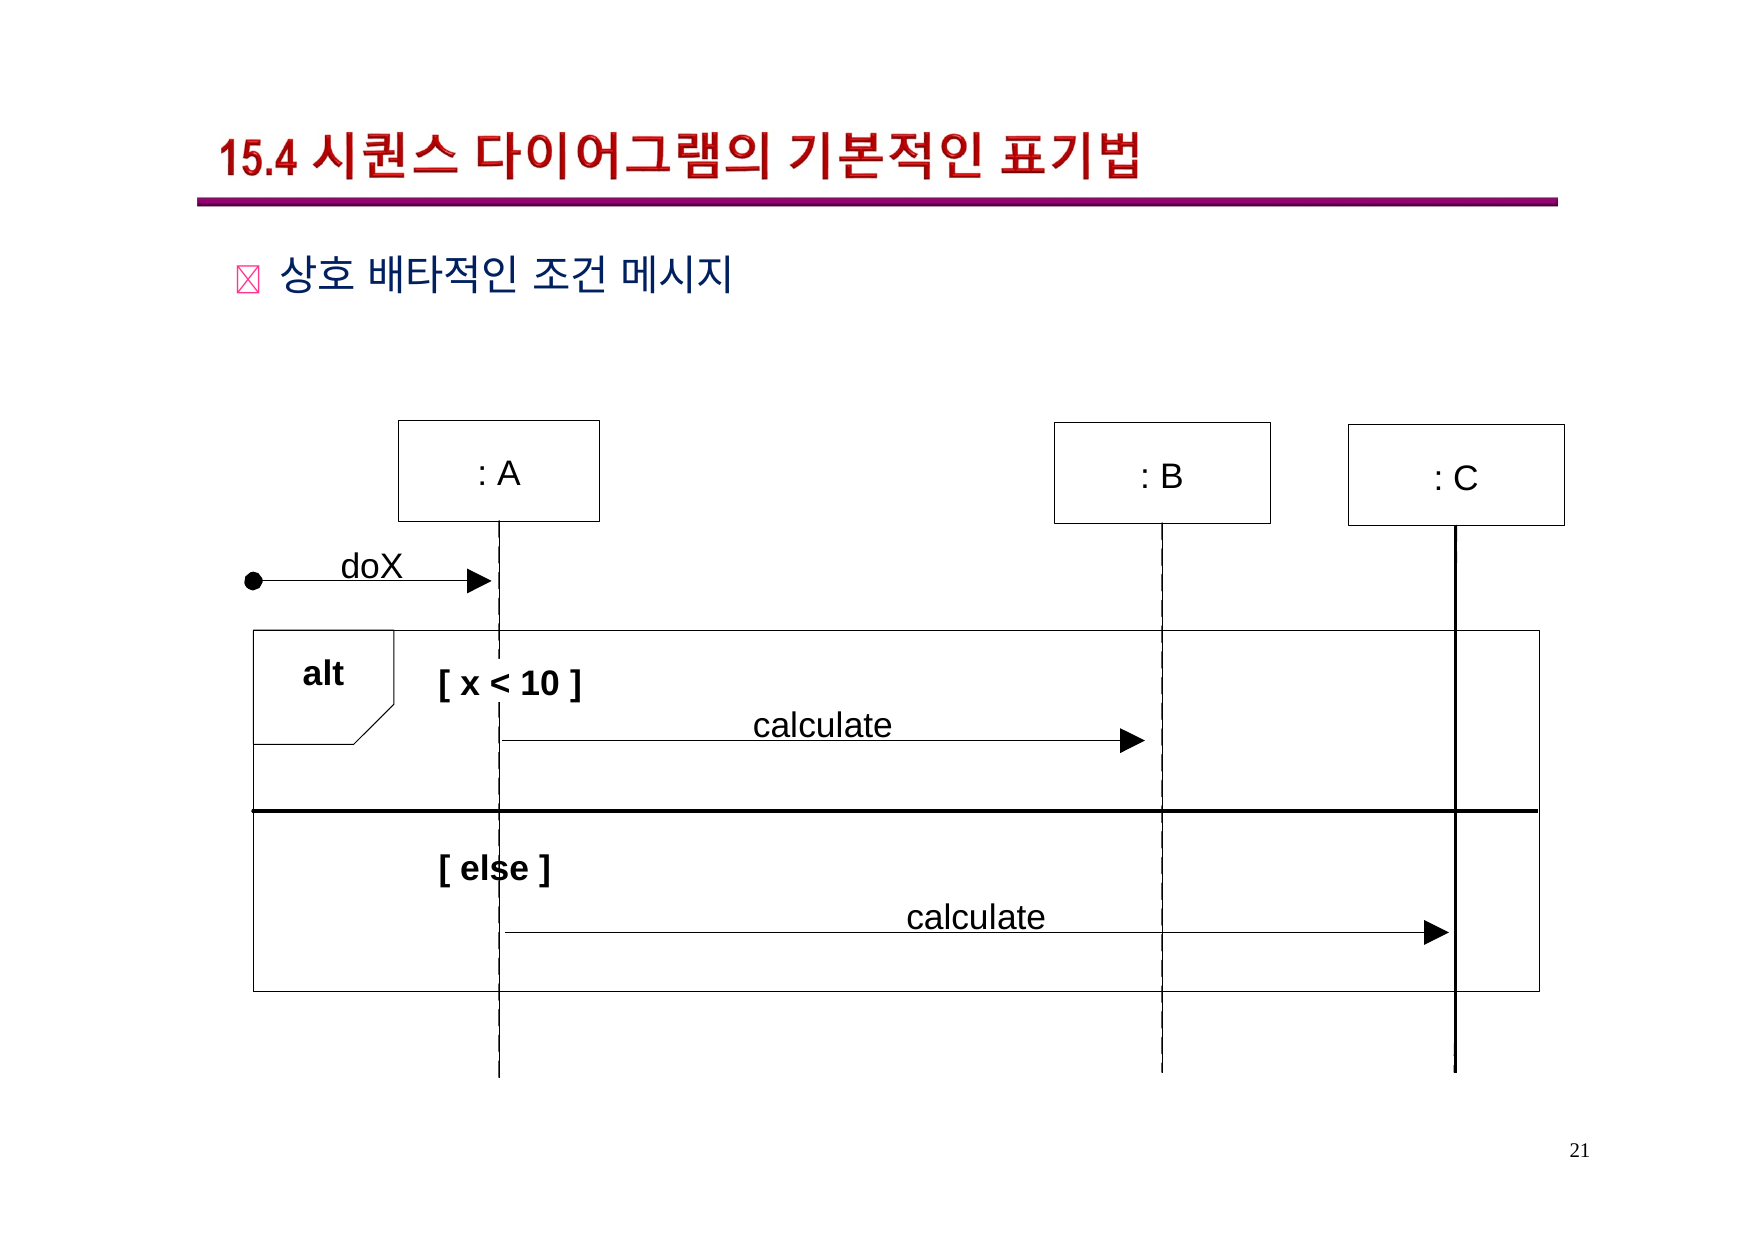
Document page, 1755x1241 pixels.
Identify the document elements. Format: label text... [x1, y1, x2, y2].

text_box [714, 809, 767, 813]
text_box [1254, 809, 1306, 813]
text_box [946, 809, 998, 813]
text_box [1408, 809, 1461, 813]
text_box [1348, 424, 1565, 526]
text_box [791, 809, 844, 813]
text_box [1100, 809, 1152, 813]
text_box [483, 809, 535, 813]
text_box [868, 809, 921, 813]
text_box [1023, 809, 1075, 813]
slide_number 21 [1565, 1137, 1595, 1241]
text_box : B [1138, 452, 1187, 496]
text_box alt [300, 649, 347, 693]
text_box [328, 809, 381, 813]
text_box [253, 630, 394, 745]
text_box [253, 630, 1540, 991]
text_box [560, 809, 612, 813]
text_box [ x < 10 ] [436, 659, 585, 703]
text_box doX [338, 542, 406, 586]
text_box [1054, 422, 1271, 524]
text_box [637, 809, 689, 813]
text_box [1331, 809, 1384, 813]
text_box [406, 809, 458, 813]
text_box [1177, 809, 1229, 813]
text_box [398, 420, 600, 522]
text_box : C [1431, 454, 1482, 498]
picture [195, 197, 1559, 207]
text_box  상호 배타적인 조건 메시지 [233, 248, 782, 299]
text_box : A [475, 450, 524, 493]
text_box [251, 809, 304, 813]
text_box [467, 568, 492, 594]
text_box [ else ] [436, 844, 554, 888]
text_box [244, 571, 263, 591]
text_box [219, 130, 1138, 180]
text_box [1486, 809, 1538, 813]
